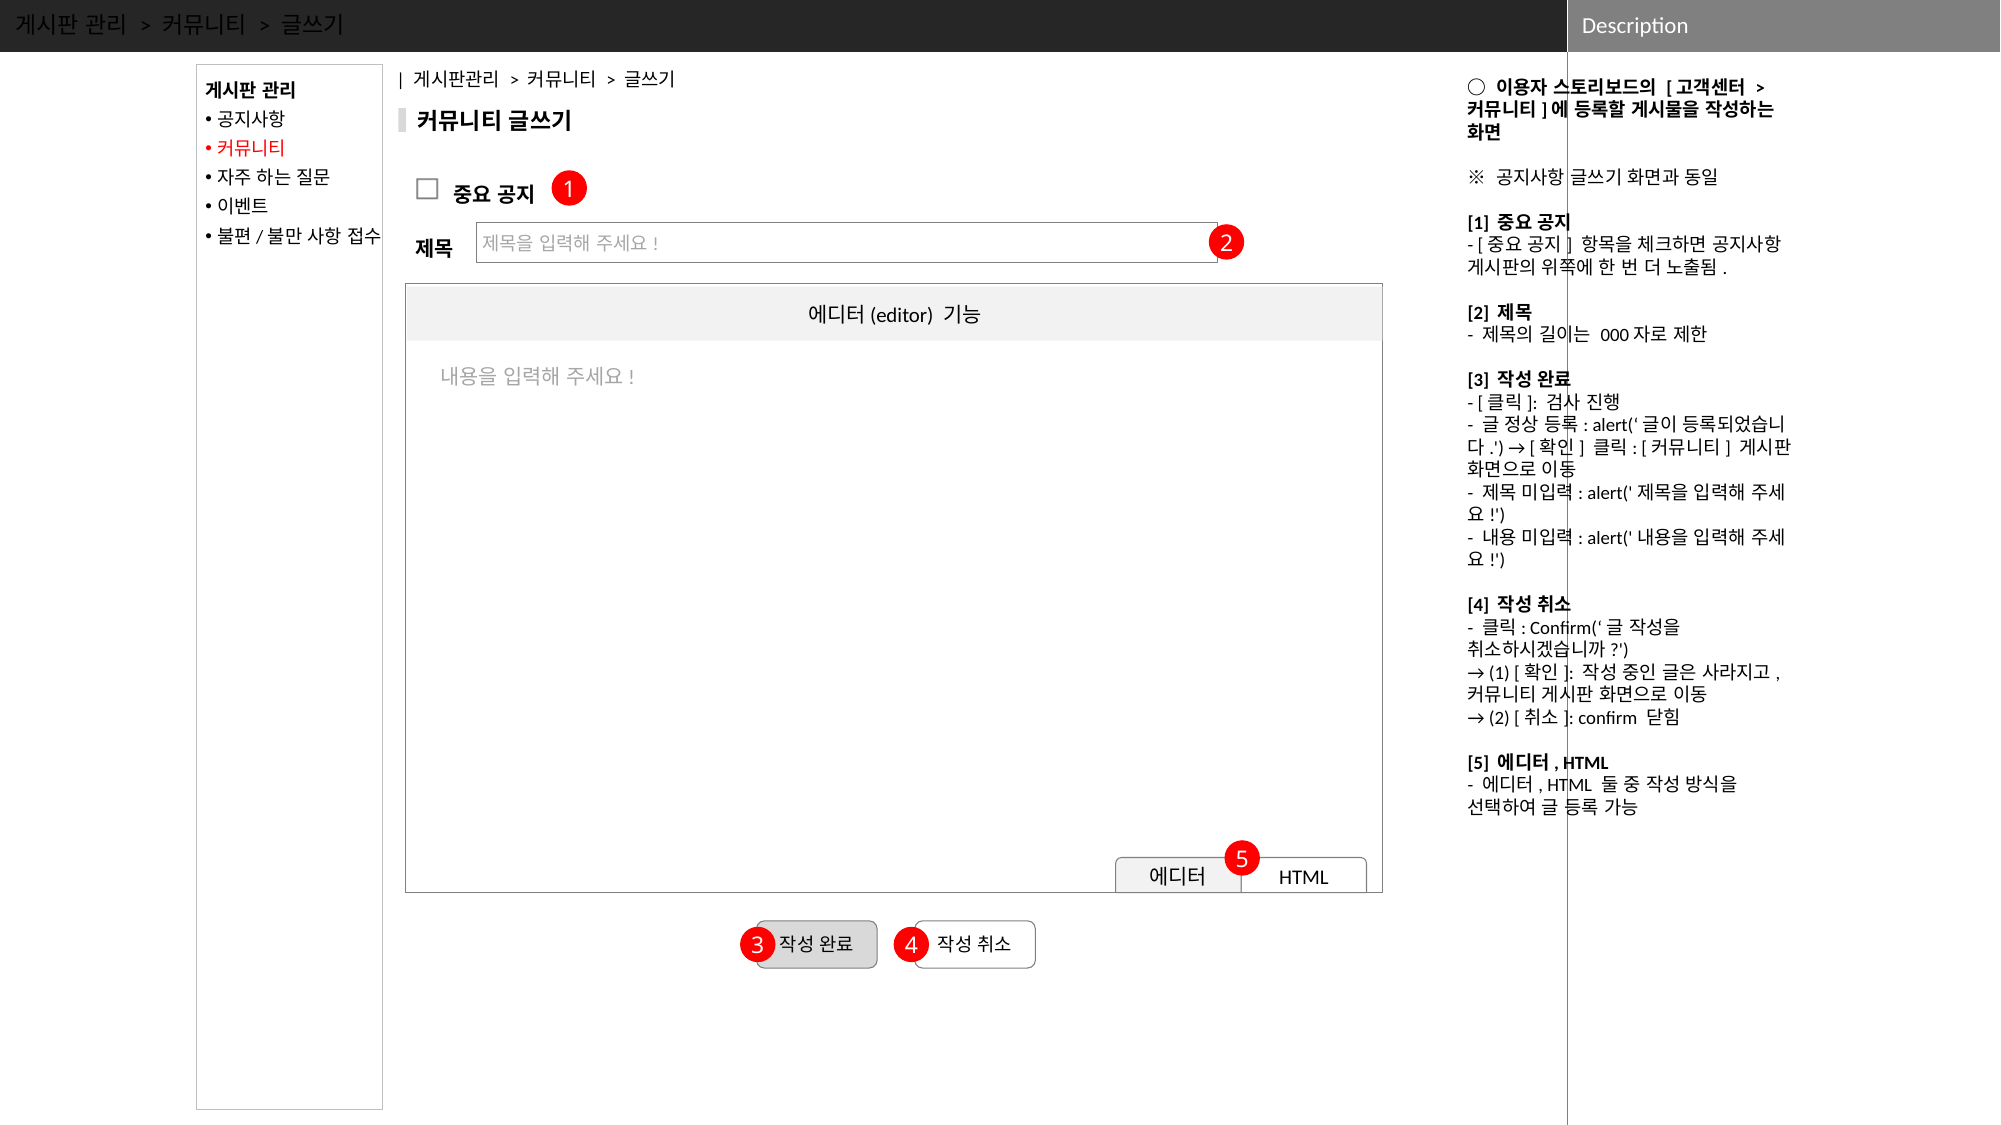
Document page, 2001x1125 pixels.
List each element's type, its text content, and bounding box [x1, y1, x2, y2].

text_box 3 [739, 925, 777, 964]
text_box 4 [892, 925, 931, 964]
text_box 2 [1207, 223, 1246, 261]
text_box 1 [550, 169, 589, 207]
text_box 에디터 [1115, 857, 1242, 893]
text_box 작성 완료 [756, 919, 879, 970]
text_box 중요 공지 [438, 161, 550, 214]
text_box ○ 이용자 스토리보드의 [고객센터 > 커뮤니티]에 등록할 게시물을 작성하는 화면 ※ 공지사항 글쓰기 화면과 동일 [1] 중요 공지 - [중요 공지] 항목을 체크하면 공지사항 게시판의 위쪽에 한 번 더 노출됨. [2] 제목 - 제목의 길이는 000자로 제한 [3] 작성 완료 - [클릭]: 검사 진행 - 글 정상 등록: alert(‘글이 등록되었습니다.') → [확인] 클릭: [커뮤니티] 게시판 화면으로 이동 - 제목 미입력: alert('제목을 입력해 주세요!') - 내용 미입력: alert('내용을 입력해 주세요!') [4] 작성 취소 - 클릭: Confirm(‘글 작성을 취소하시겠습니까?') → (1) [확인]: 작성 중인 글은 사라지고, 커뮤니티 게시판 화면으로 이동 → (2) [취소]: confirm 닫힘 [5] 에디터, HTML - 에디터, HTML 둘 중 작성 방식을 선택하여 글 등록 가능 [1461, 52, 1813, 1125]
text_box 내용을 입력해 주세요! [425, 356, 650, 396]
text_box HTML [1242, 857, 1367, 893]
text_box [405, 283, 1383, 893]
text_box 제목 [400, 216, 469, 269]
text_box 제목을 입력해 주세요! [476, 222, 1218, 263]
text_box 에디터(editor) 기능 [406, 286, 1383, 341]
text_box 작성 취소 [914, 919, 1037, 970]
picture [415, 177, 440, 201]
text_box 5 [1223, 839, 1261, 877]
text_box | 게시판관리 > 커뮤니티 > 글쓰기 [381, 60, 692, 98]
text_box [398, 108, 406, 132]
text_box 커뮤니티 글쓰기 [417, 106, 573, 134]
text_box 게시판 관리 공지사항 커뮤니티 자주 하는 질문 이벤트 불편/불만 사항 접수 [196, 64, 383, 1110]
list 게시판 관리 > 커뮤니티 > 글쓰기 [0, 0, 1524, 52]
